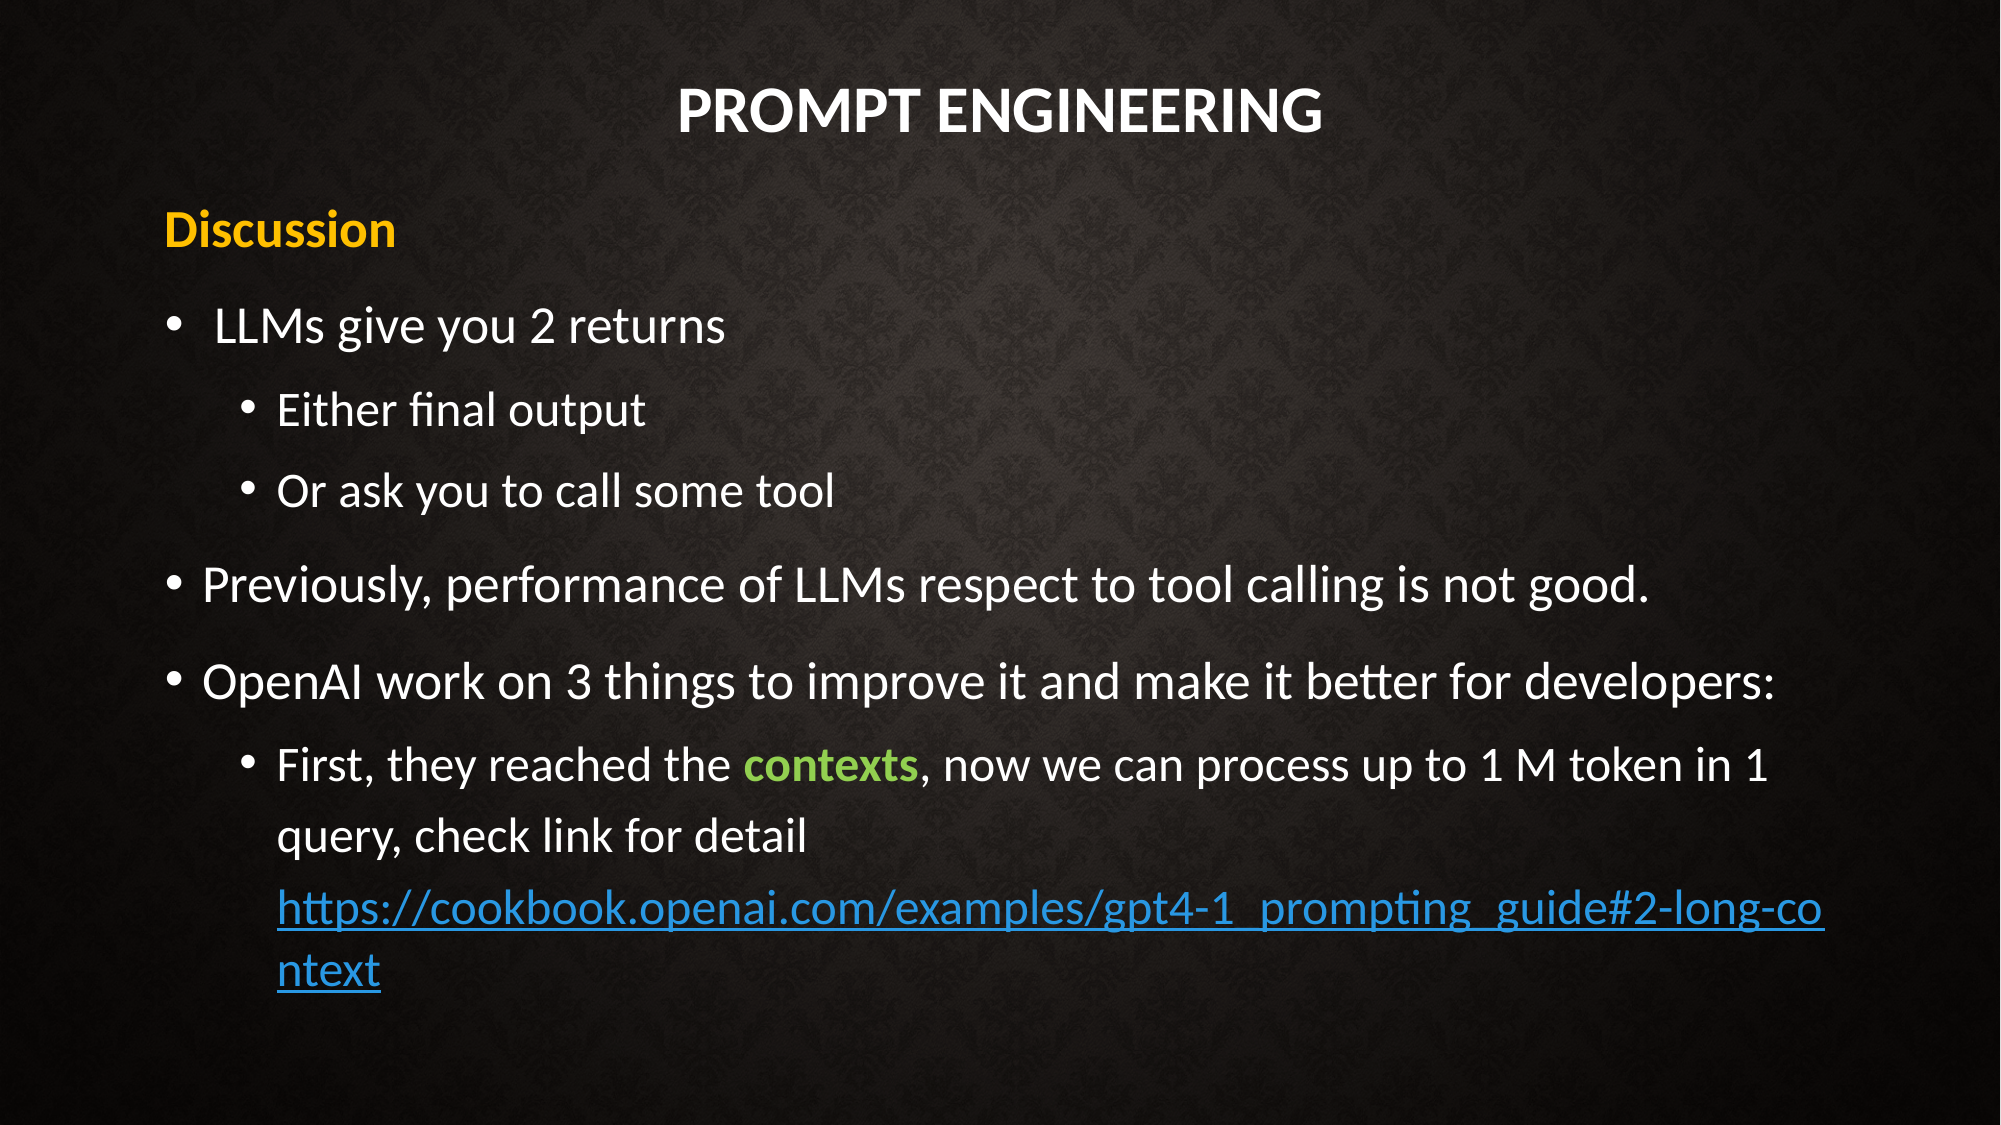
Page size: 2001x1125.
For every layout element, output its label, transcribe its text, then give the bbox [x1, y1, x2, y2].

list Discussion LLMs give you 2 returns Either final output Or ask you to call some tool Previously, performance of LLMs respect to tool calling is not good. OpenAI work on 3 things to improve it and make it better for developers: First, they reached the contexts, now we can process up to 1 M token in 1 query, check link for detail https://cookbook.openai.com/examples/gpt4-1_prompting_guide#2-long-context [149, 173, 1849, 1025]
title Prompt Engineering [151, 46, 1851, 176]
